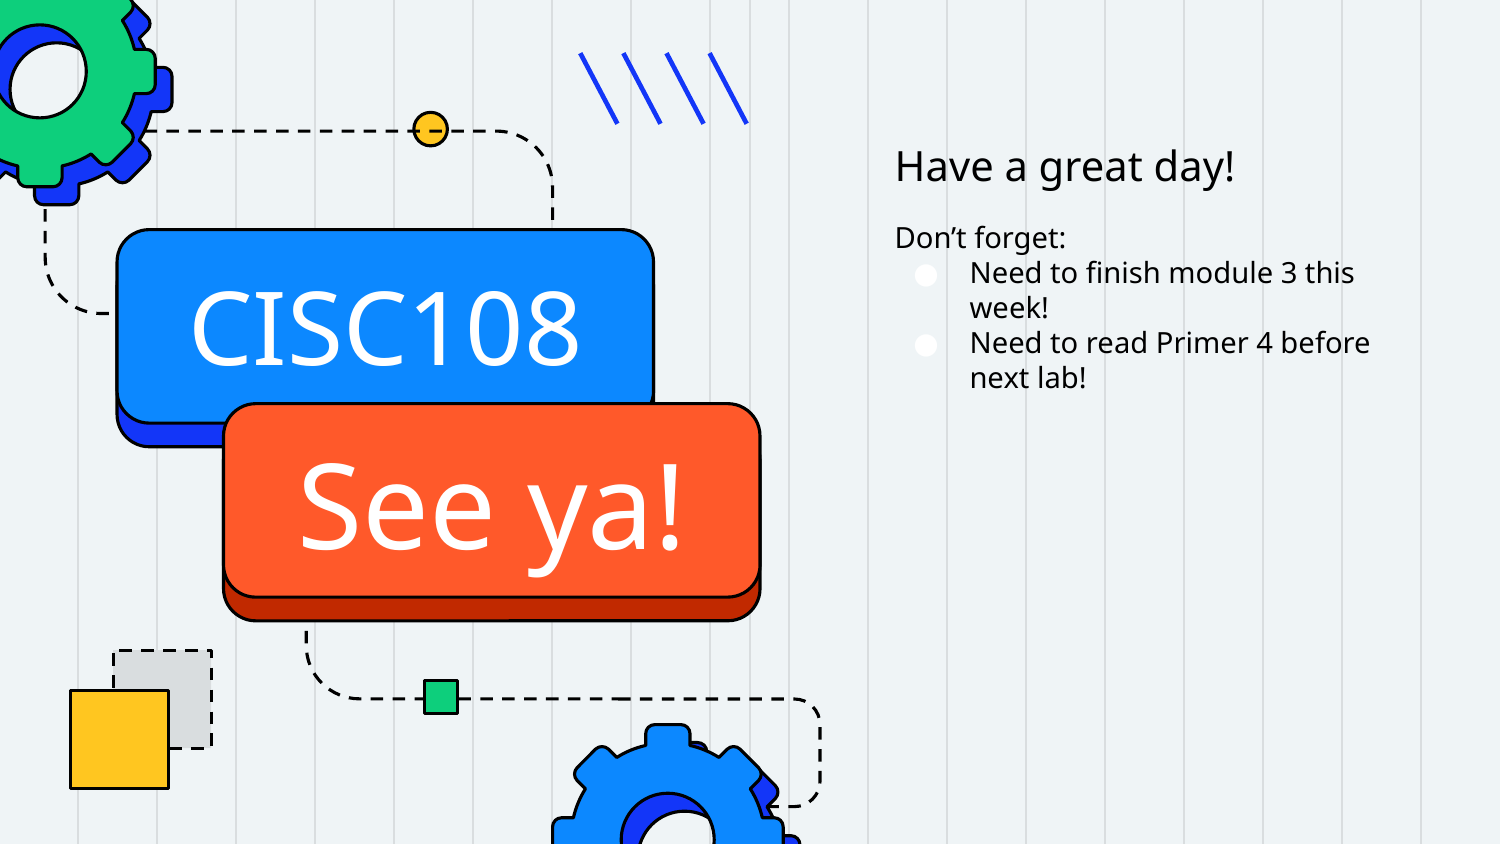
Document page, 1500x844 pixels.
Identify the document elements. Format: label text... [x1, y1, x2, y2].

subtitle Have a great day! [879, 68, 1348, 204]
subtitle Don’t forget: Need to finish module 3 this week! Need to read Primer 4 before next lab! [879, 204, 1403, 753]
title CISC108 [137, 245, 634, 404]
subtitle See ya! [243, 423, 741, 581]
